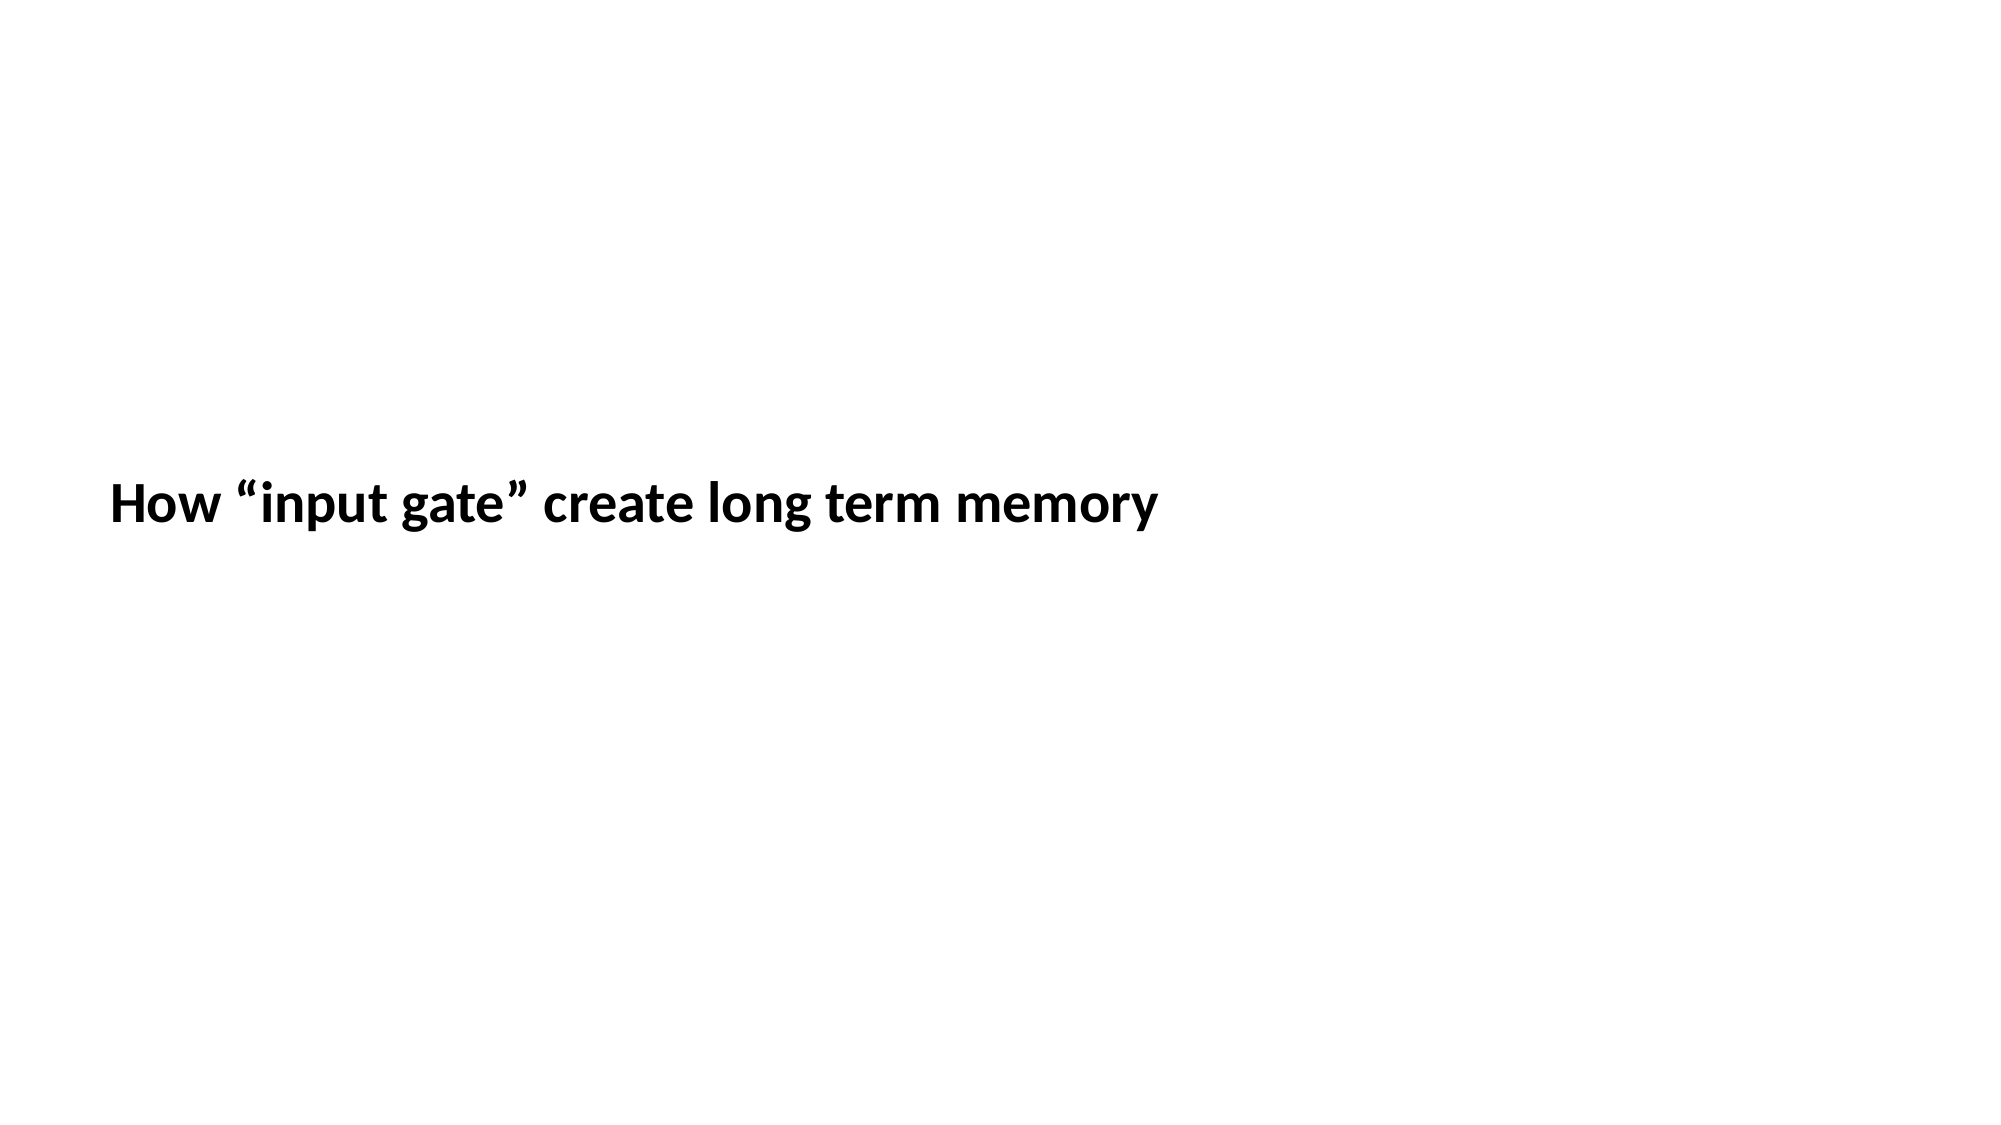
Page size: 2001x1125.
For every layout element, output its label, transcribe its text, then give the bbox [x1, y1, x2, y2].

text_box How “input gate” create long term memory [95, 456, 1328, 542]
